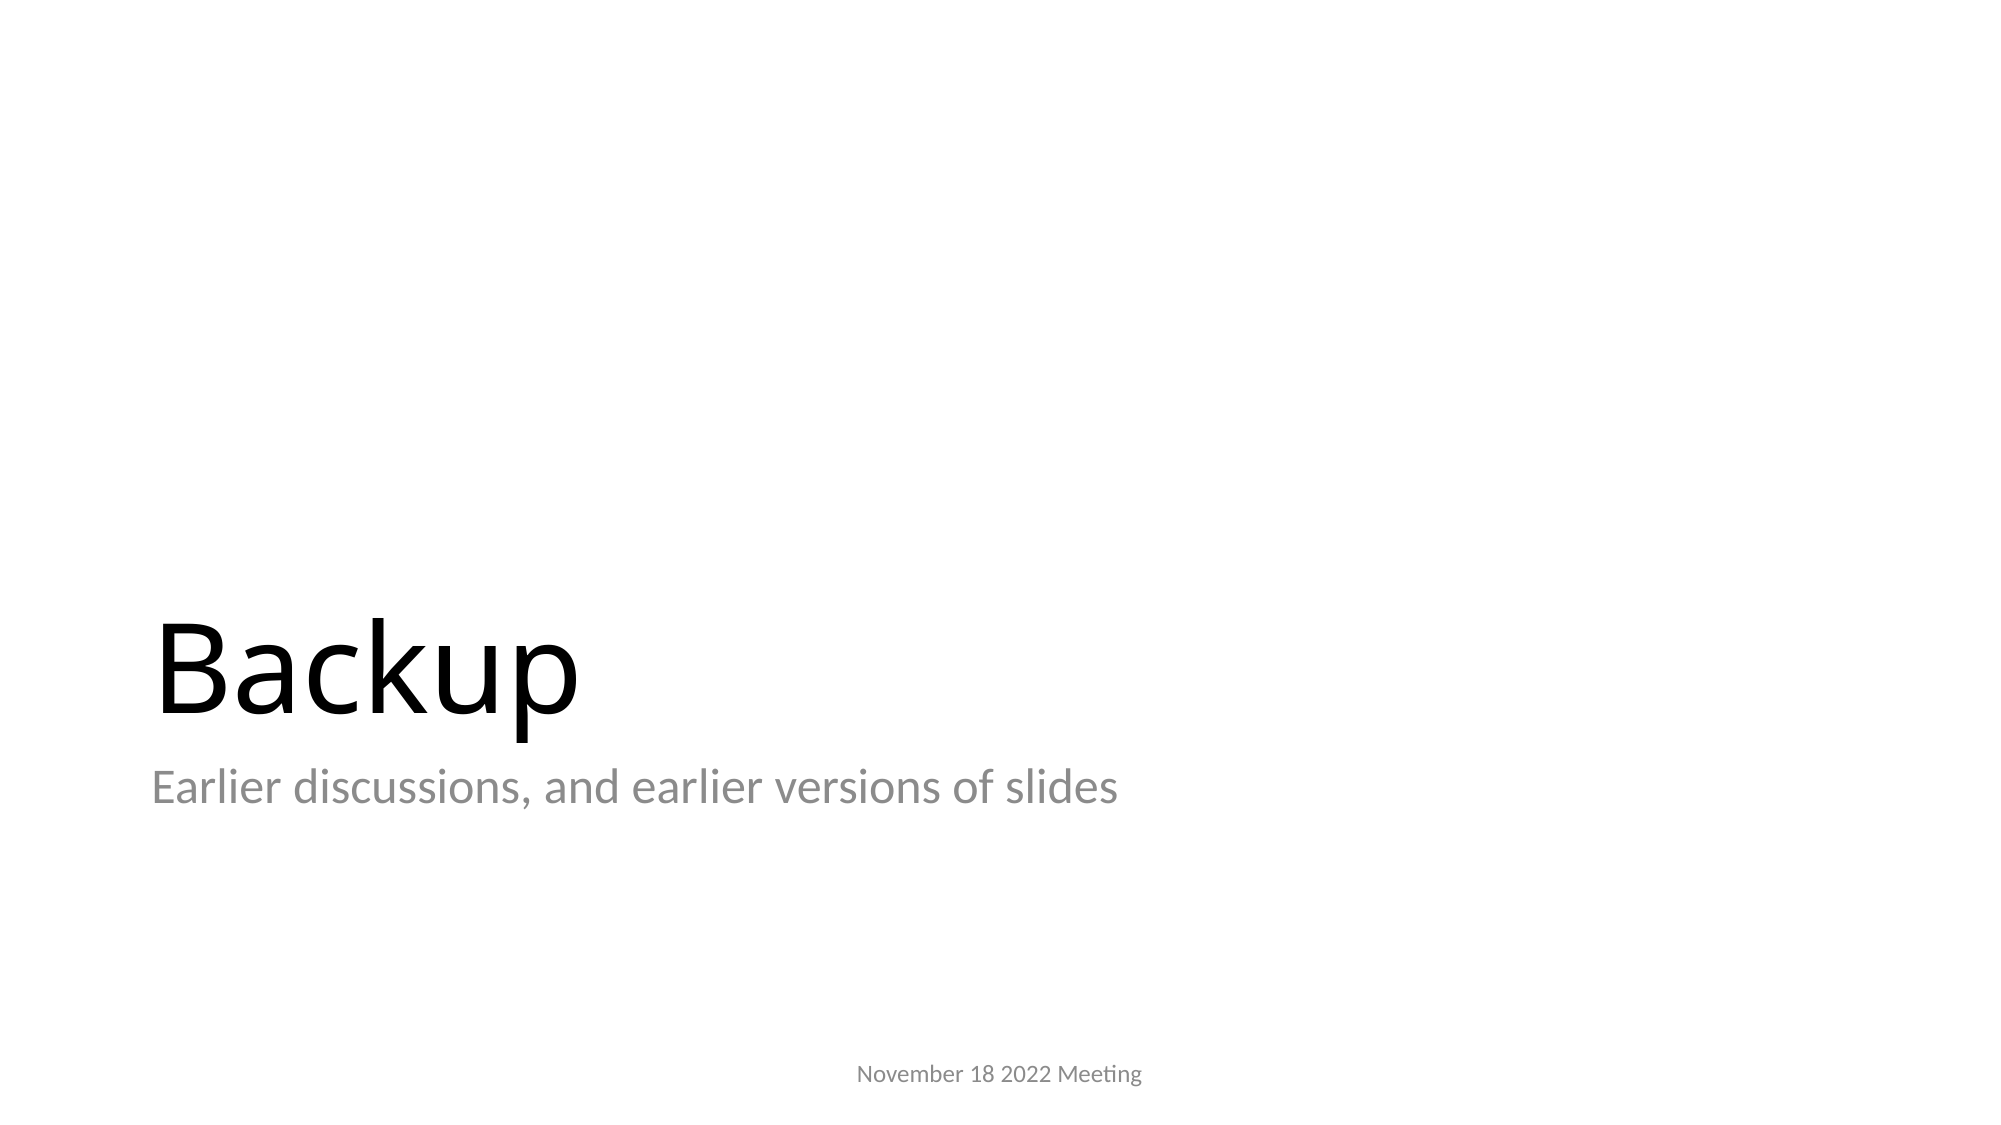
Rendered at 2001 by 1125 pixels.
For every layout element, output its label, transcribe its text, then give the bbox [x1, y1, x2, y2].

title Backup [136, 280, 1862, 749]
footer November 18 2022 Meeting [662, 1042, 1338, 1103]
list Earlier discussions, and earlier versions of slides [136, 752, 1862, 999]
